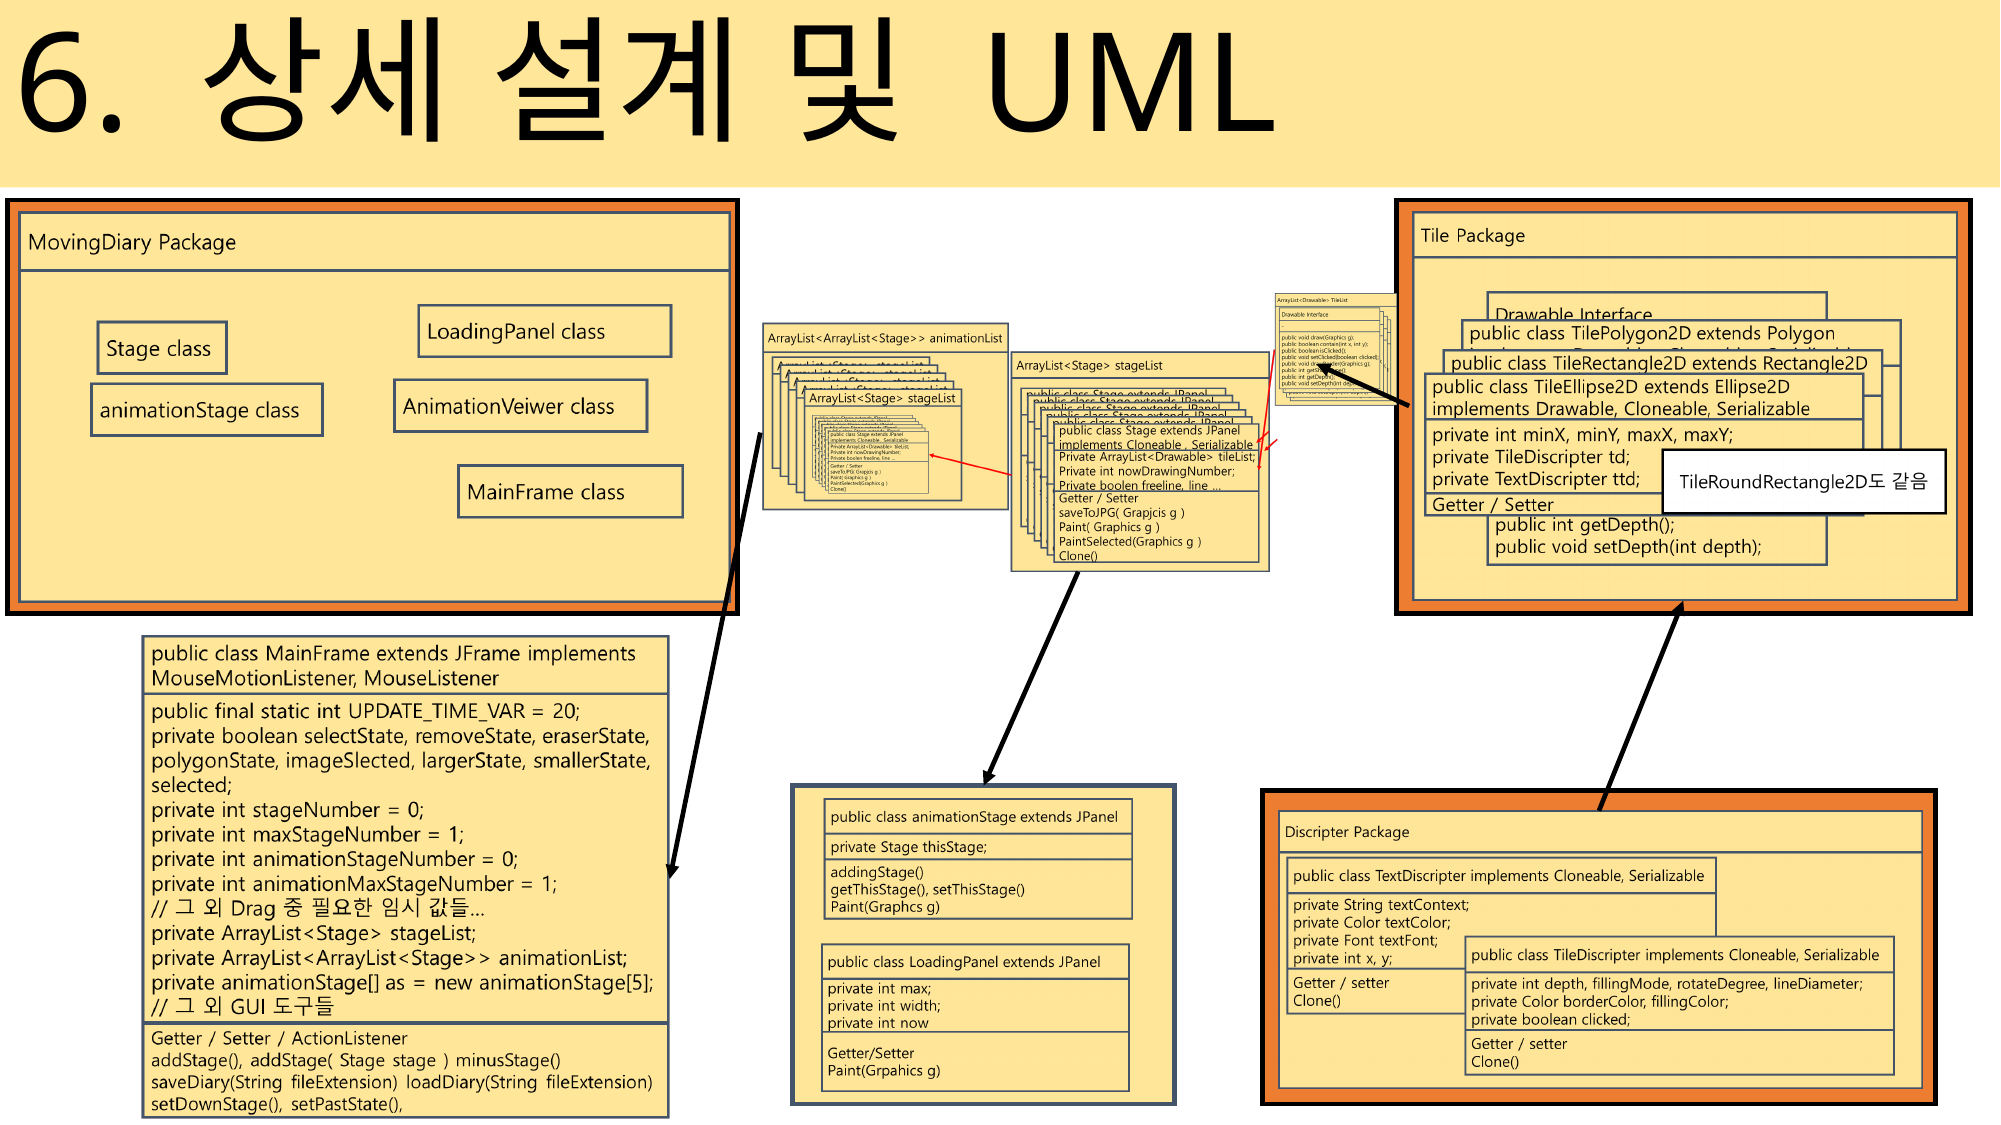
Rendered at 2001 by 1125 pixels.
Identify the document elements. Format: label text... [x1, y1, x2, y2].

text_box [792, 785, 1175, 1104]
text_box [669, 432, 761, 880]
picture [1409, 211, 1958, 601]
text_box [983, 571, 1079, 786]
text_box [1599, 600, 1684, 811]
text_box 6. 상세 설계 및 UML [0, 0, 2000, 188]
picture [14, 211, 731, 603]
picture [760, 293, 1397, 572]
text_box [1396, 199, 1971, 615]
picture [1275, 810, 1923, 1089]
text_box [1262, 789, 1936, 1105]
picture [138, 633, 670, 1125]
text_box [6, 199, 739, 615]
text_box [1316, 364, 1410, 406]
